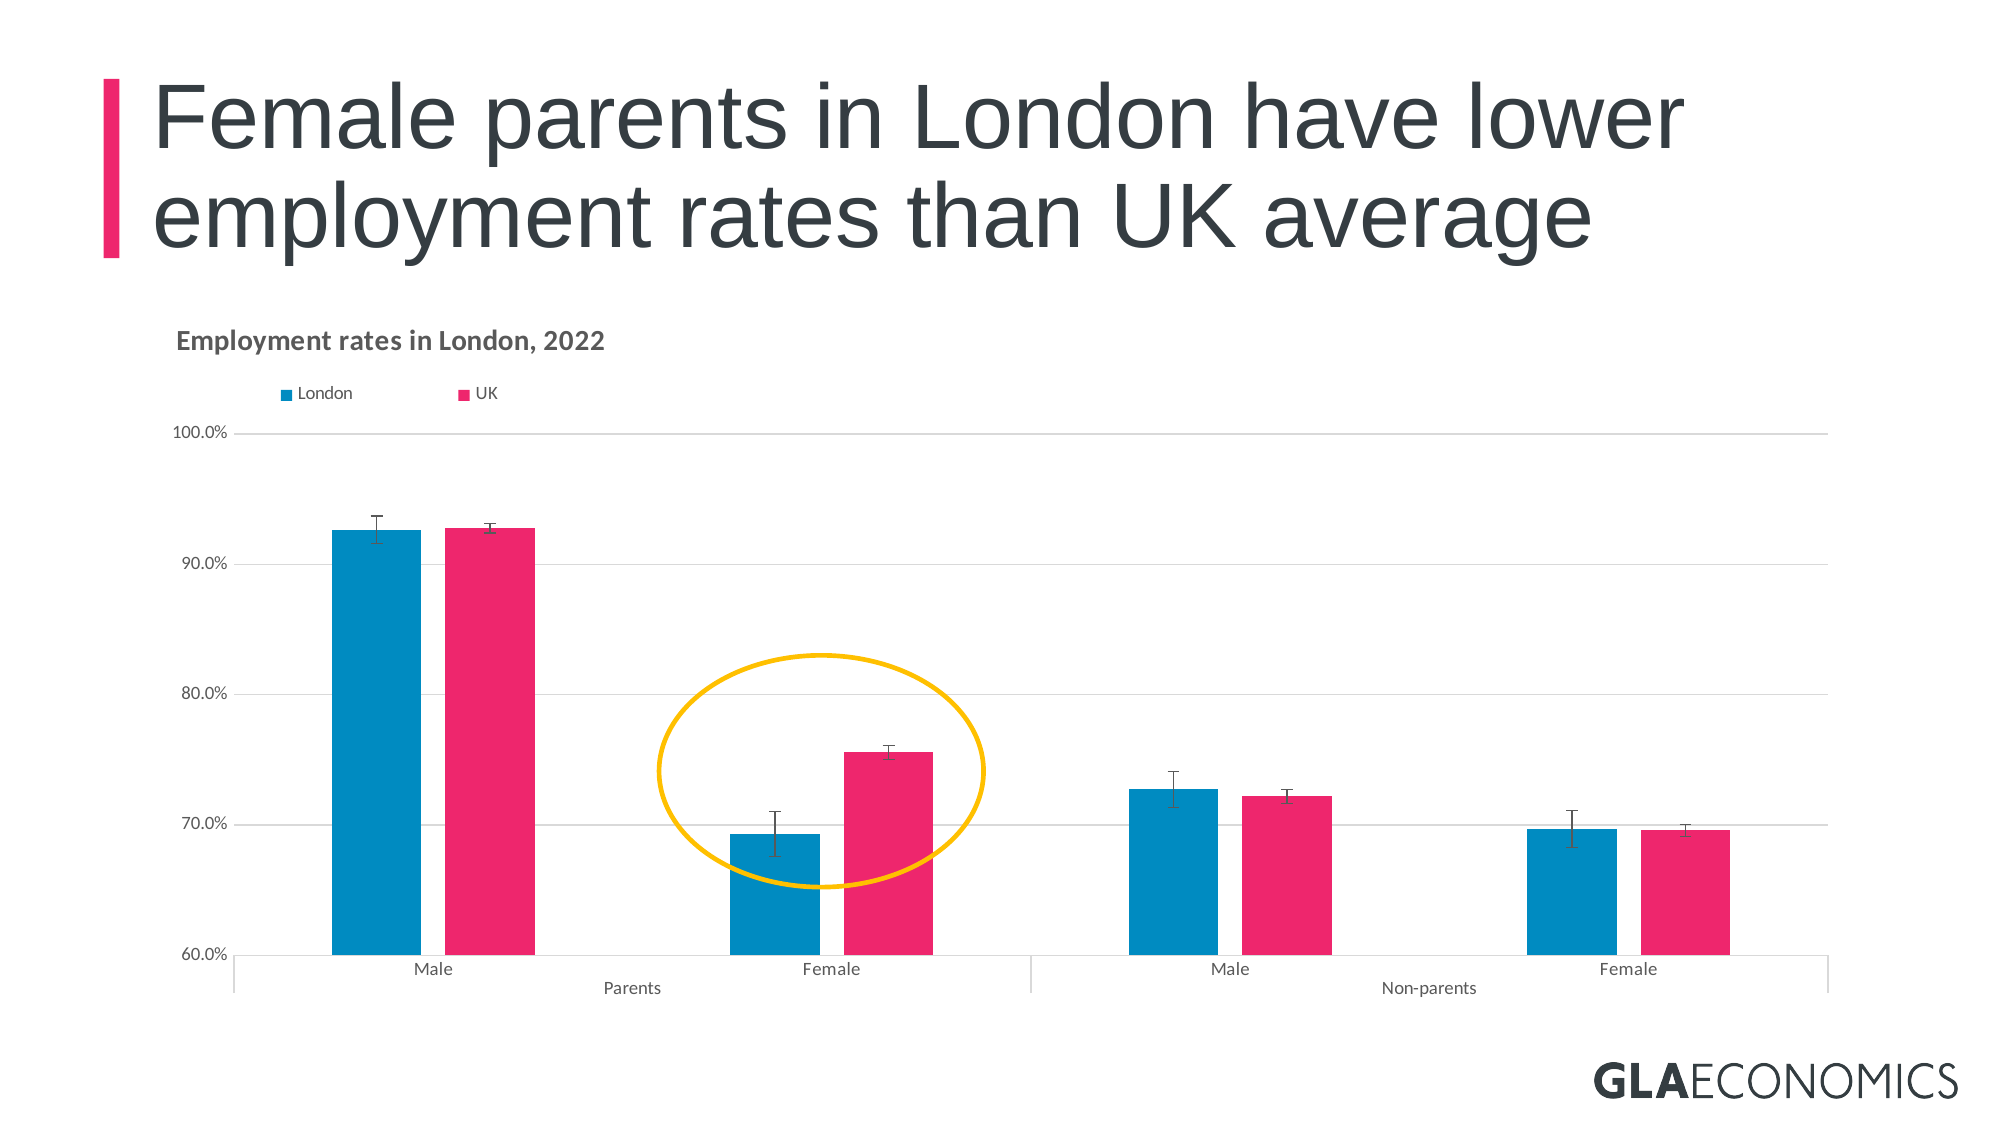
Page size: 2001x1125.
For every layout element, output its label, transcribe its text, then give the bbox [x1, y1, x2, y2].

title Female parents in London have lower employment rates than UK average [137, 59, 1863, 278]
chart [137, 299, 1863, 1014]
picture [1594, 1062, 1958, 1099]
